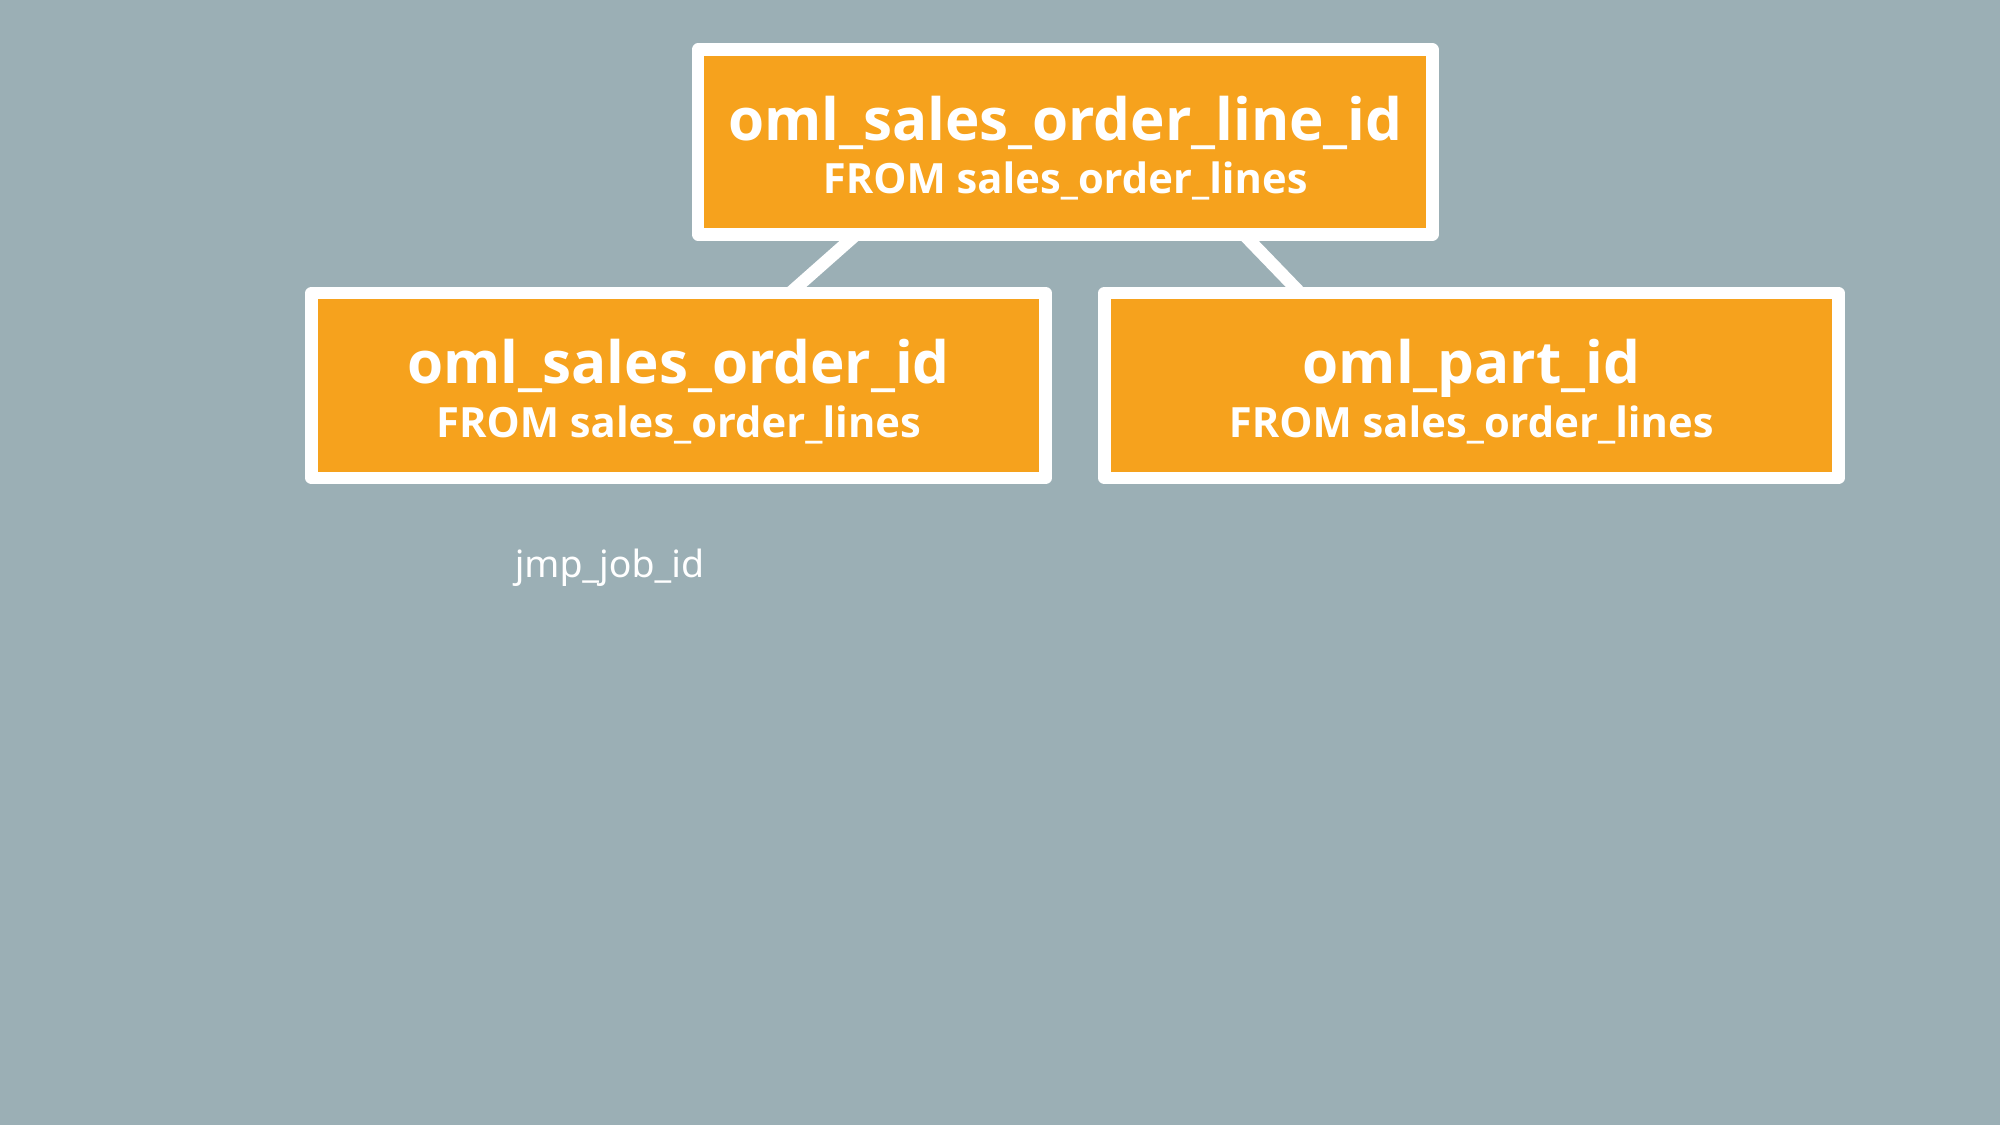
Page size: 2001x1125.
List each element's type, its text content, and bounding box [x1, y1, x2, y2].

text_box oml_sales_order_id FROM sales_order_lines [311, 292, 1047, 479]
text_box jmp_job_id [500, 532, 1500, 592]
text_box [1065, 49, 1433, 430]
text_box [659, 49, 1065, 409]
text_box oml_part_id FROM sales_order_lines [1103, 292, 1839, 479]
